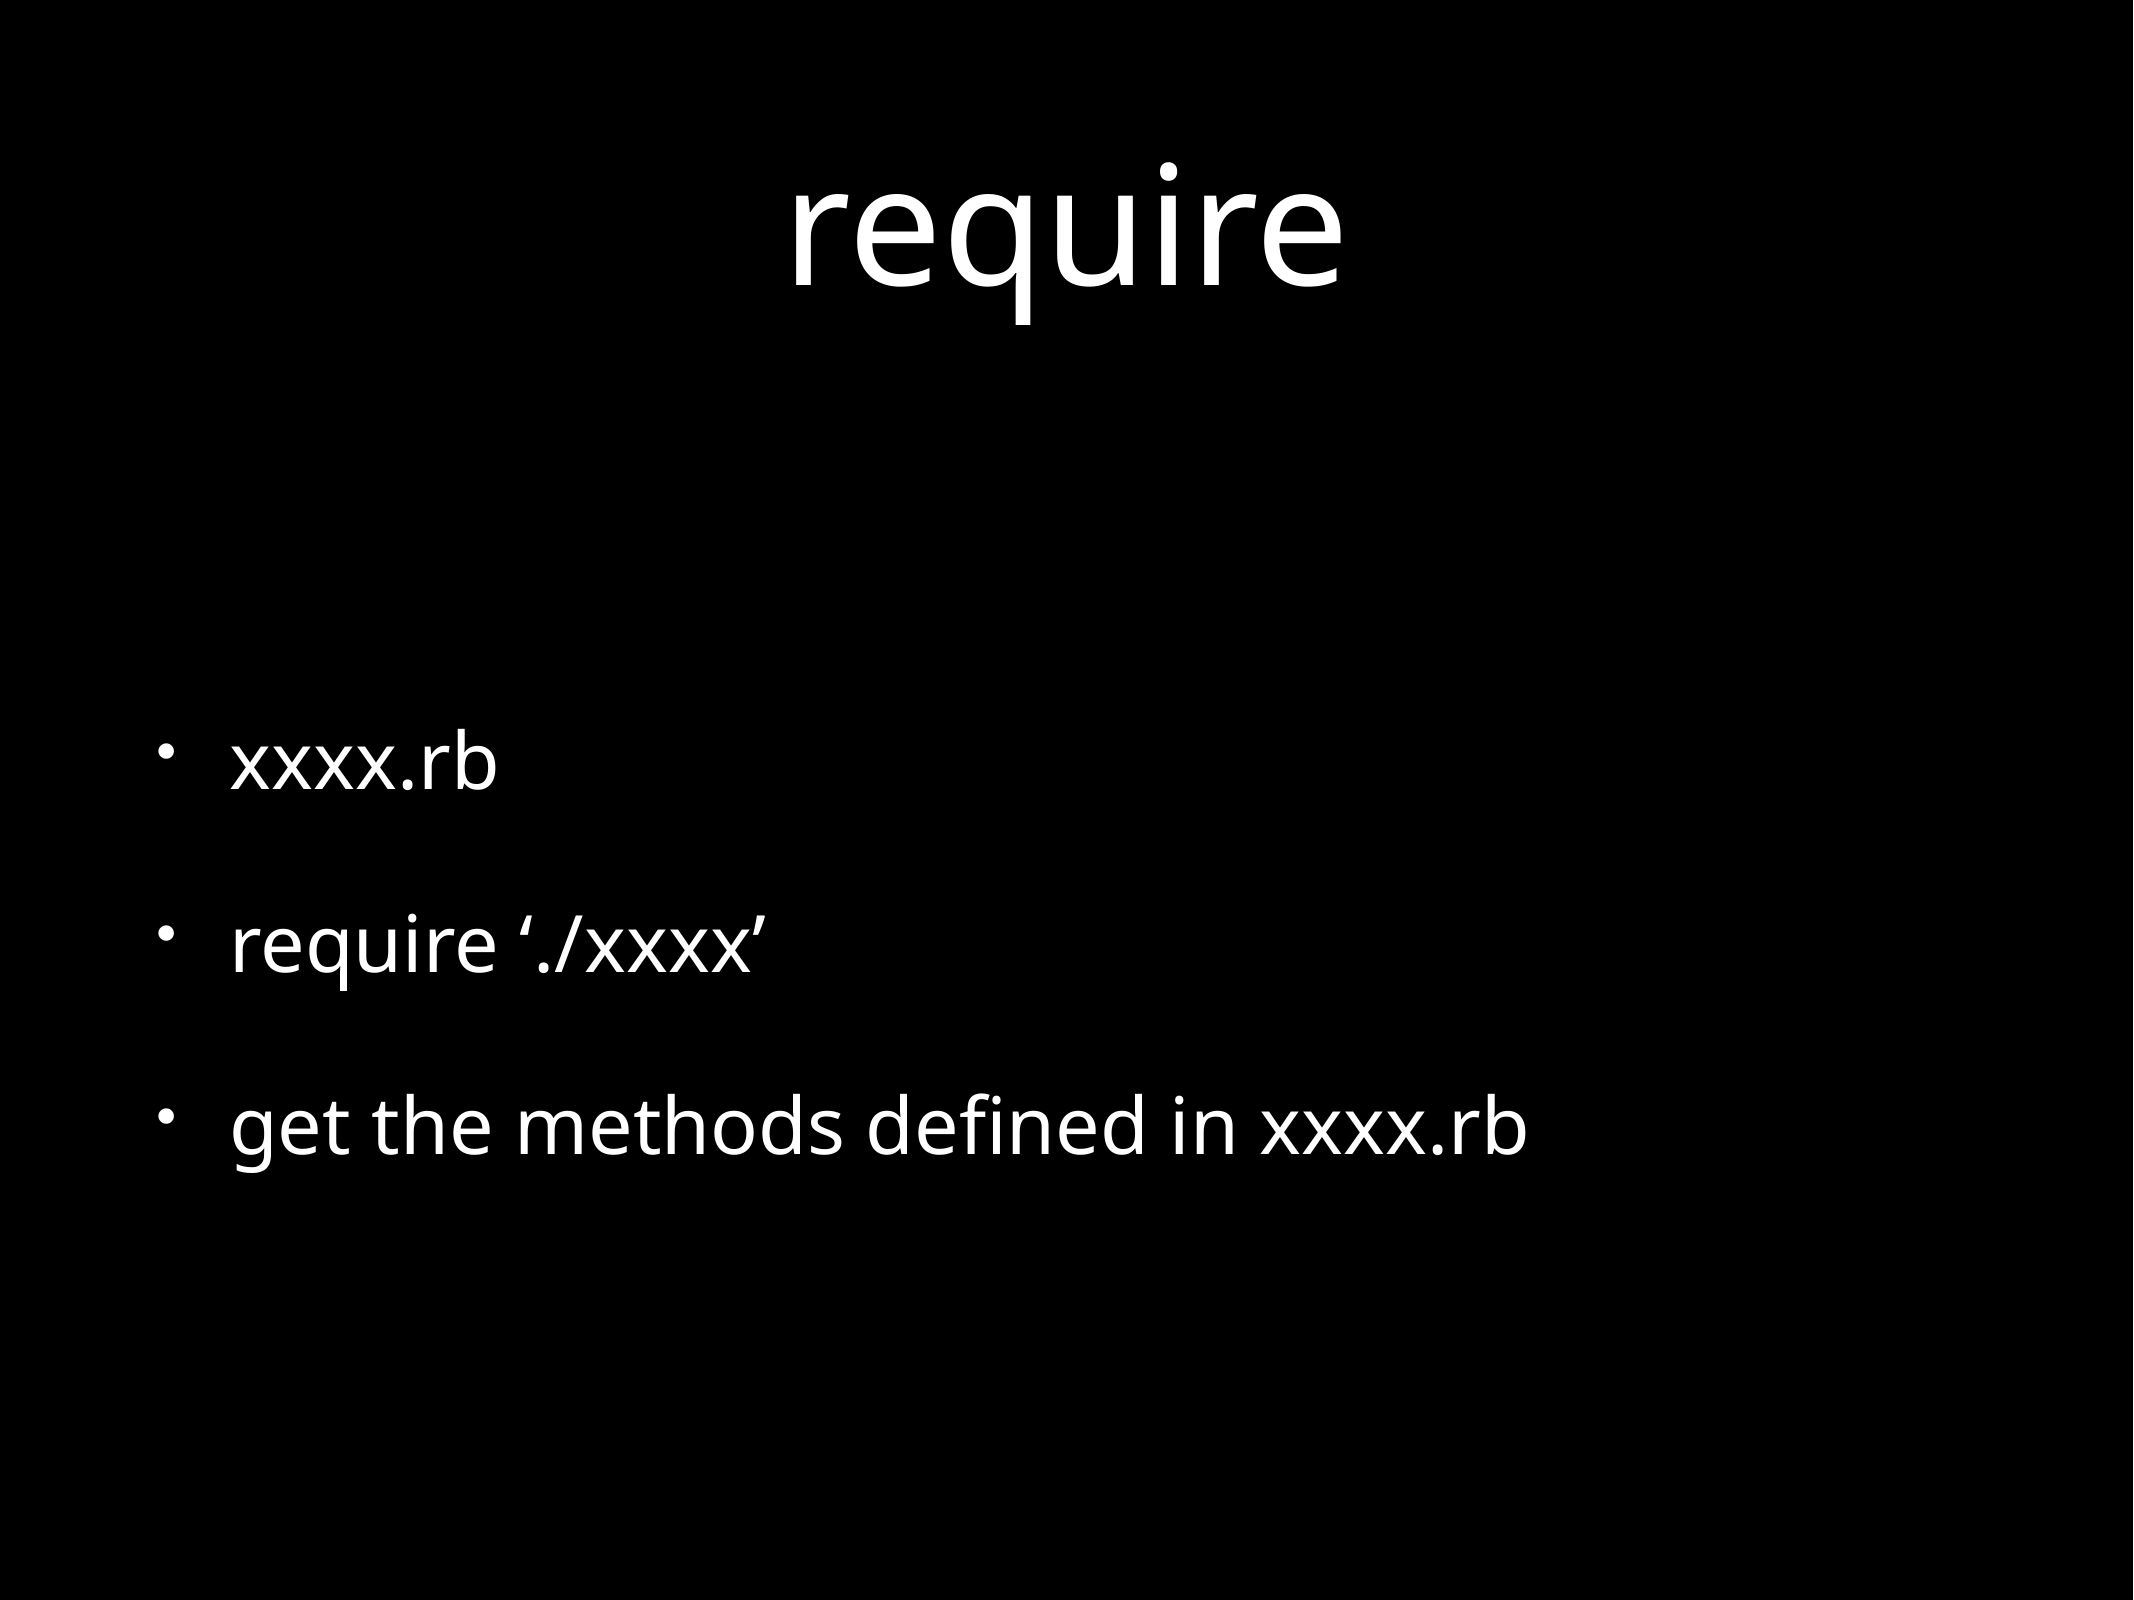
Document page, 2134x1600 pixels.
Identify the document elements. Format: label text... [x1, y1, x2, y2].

title require [155, 41, 1978, 397]
list xxxx.rb require ‘./xxxx’ get the methods defined in xxxx.rb [155, 424, 1978, 1457]
